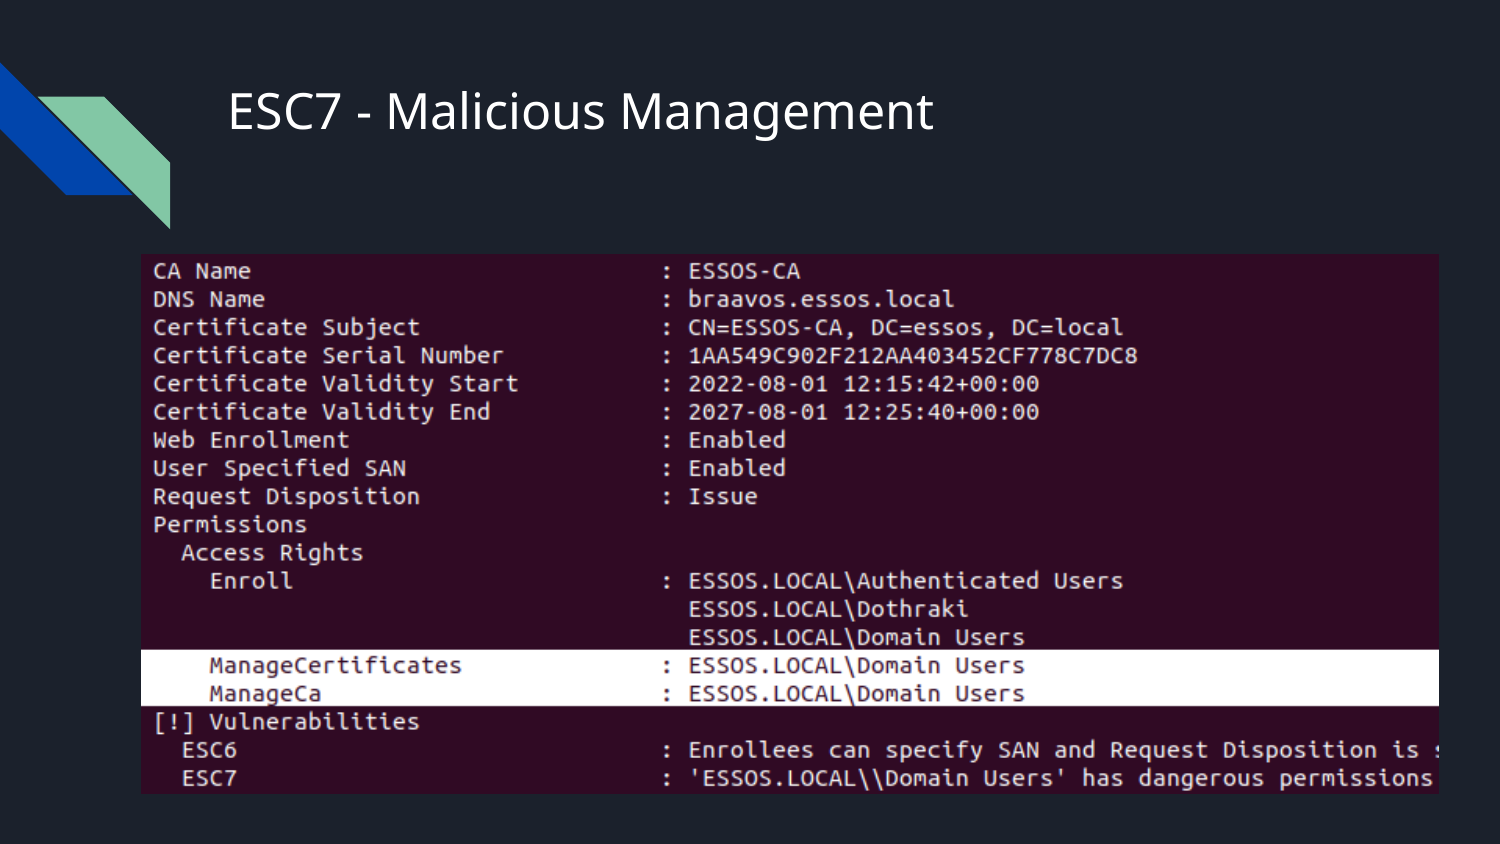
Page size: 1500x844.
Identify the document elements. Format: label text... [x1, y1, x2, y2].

picture [141, 254, 1439, 795]
title ESC7 - Malicious Management [212, 64, 1368, 215]
